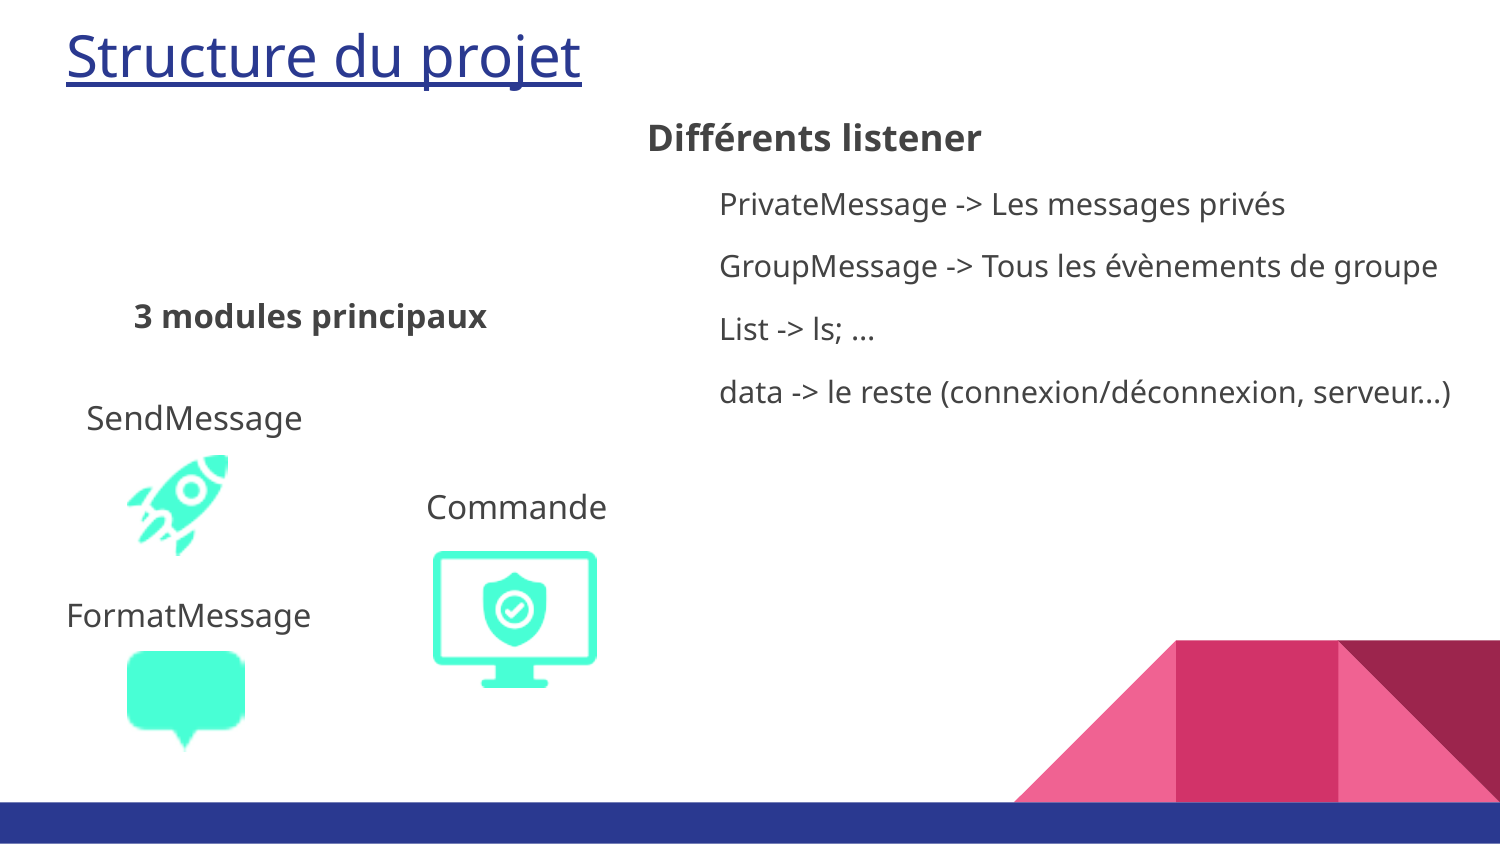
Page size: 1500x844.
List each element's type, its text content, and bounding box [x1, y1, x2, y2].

picture [127, 651, 245, 752]
picture [433, 551, 597, 688]
title Structure du projet [51, 4, 1449, 105]
list Différents listener PrivateMessage -> Les messages privés GroupMessage -> Tous les évènements de groupe List -> ls; … data -> le reste (connexion/déconnexion, serveur…) [631, 92, 1471, 443]
list Commande [410, 465, 640, 557]
picture [127, 455, 228, 556]
list FormatMessage [51, 573, 359, 665]
list SendMessage [71, 376, 359, 468]
list 3 modules principaux [118, 274, 523, 360]
